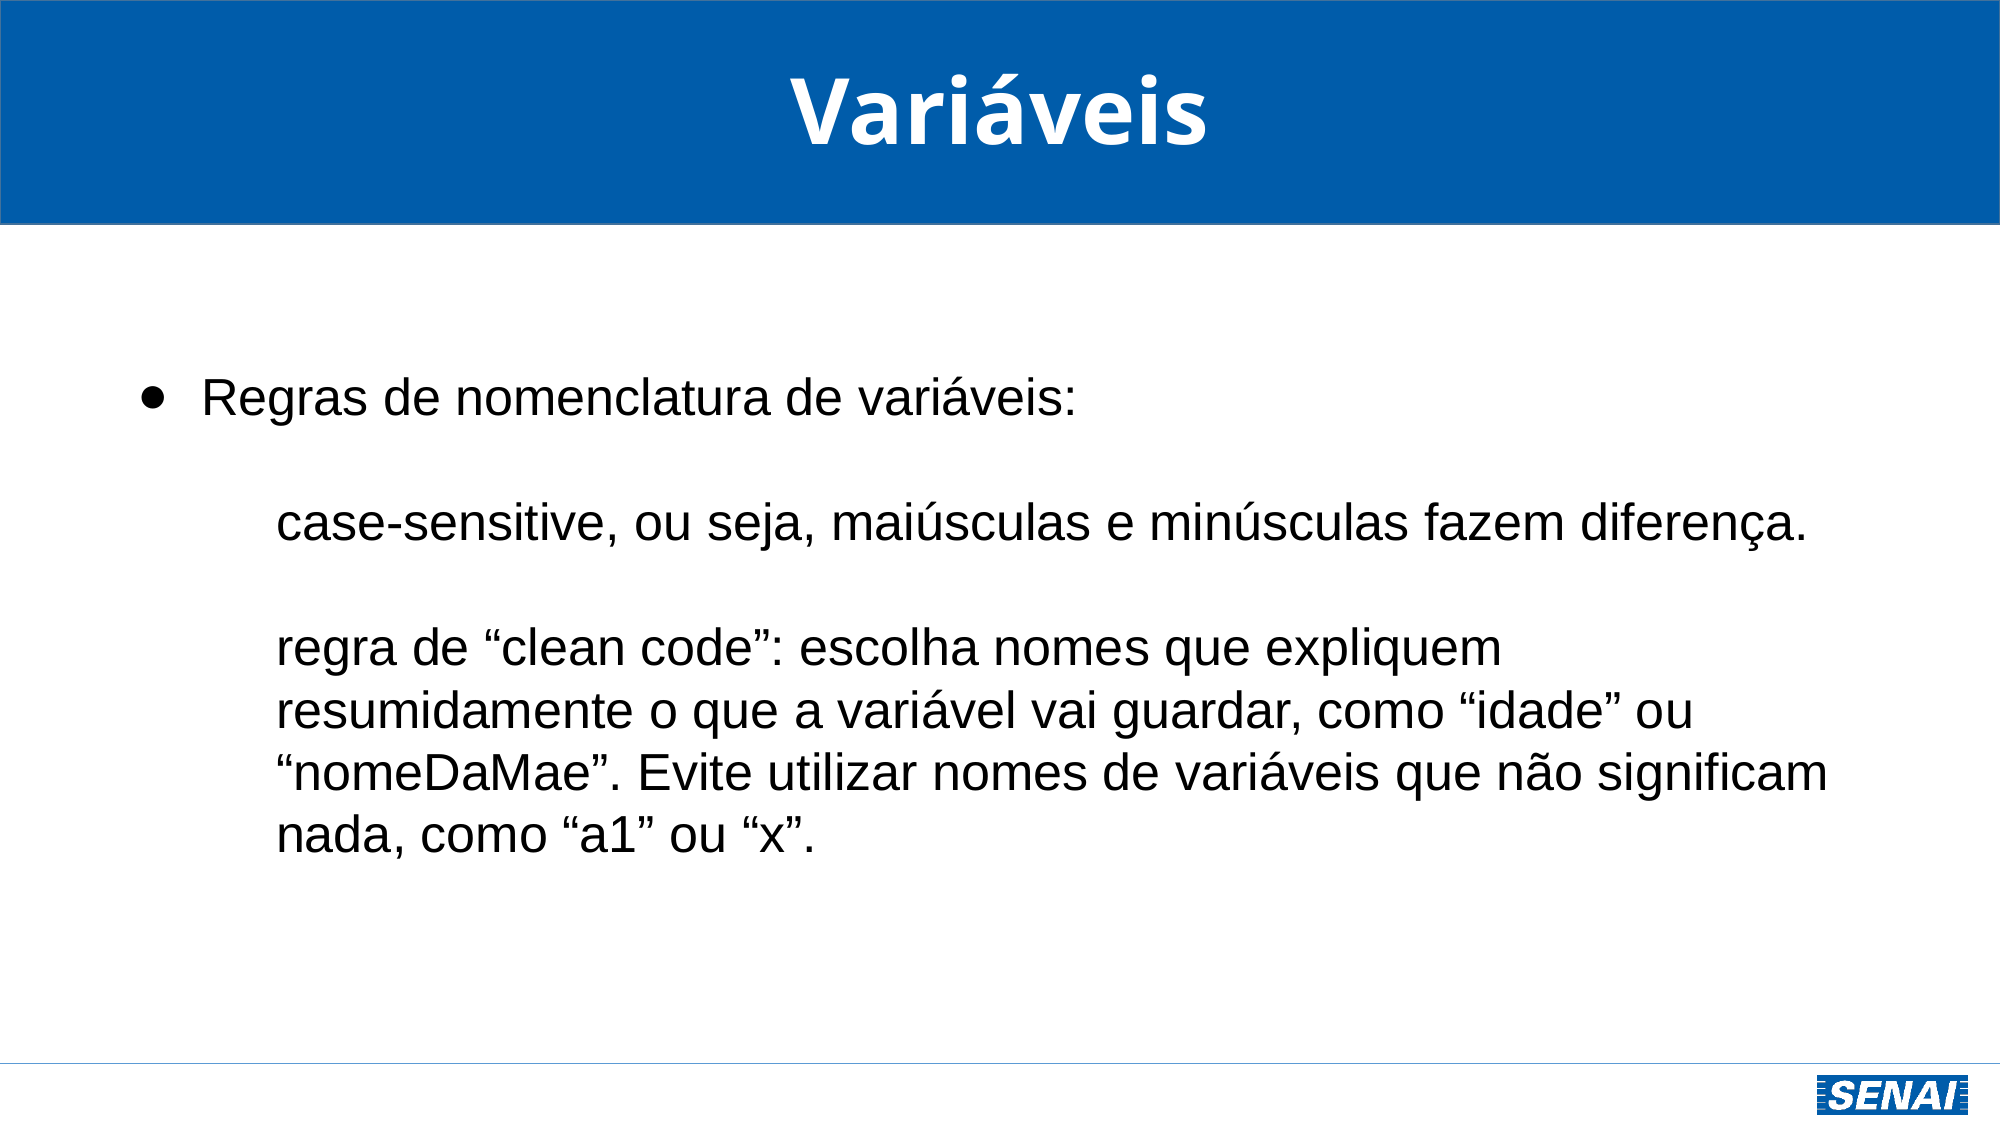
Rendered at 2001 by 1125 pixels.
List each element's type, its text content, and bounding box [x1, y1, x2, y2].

picture [1817, 1075, 1968, 1115]
title Regras de nomenclatura de variáveis: case-sensitive, ou seja, maiúsculas e minúsculas fazem diferença. regra de “clean code”: escolha nomes que expliquem resumidamente o que a variável vai guardar, como “idade” ou “nomeDaMae”. Evite utilizar nomes de variáveis que não significam nada, como “a1” ou “x”. [106, 224, 1894, 1045]
text_box [0, 0, 2000, 6]
title Variáveis [0, 6, 2000, 224]
